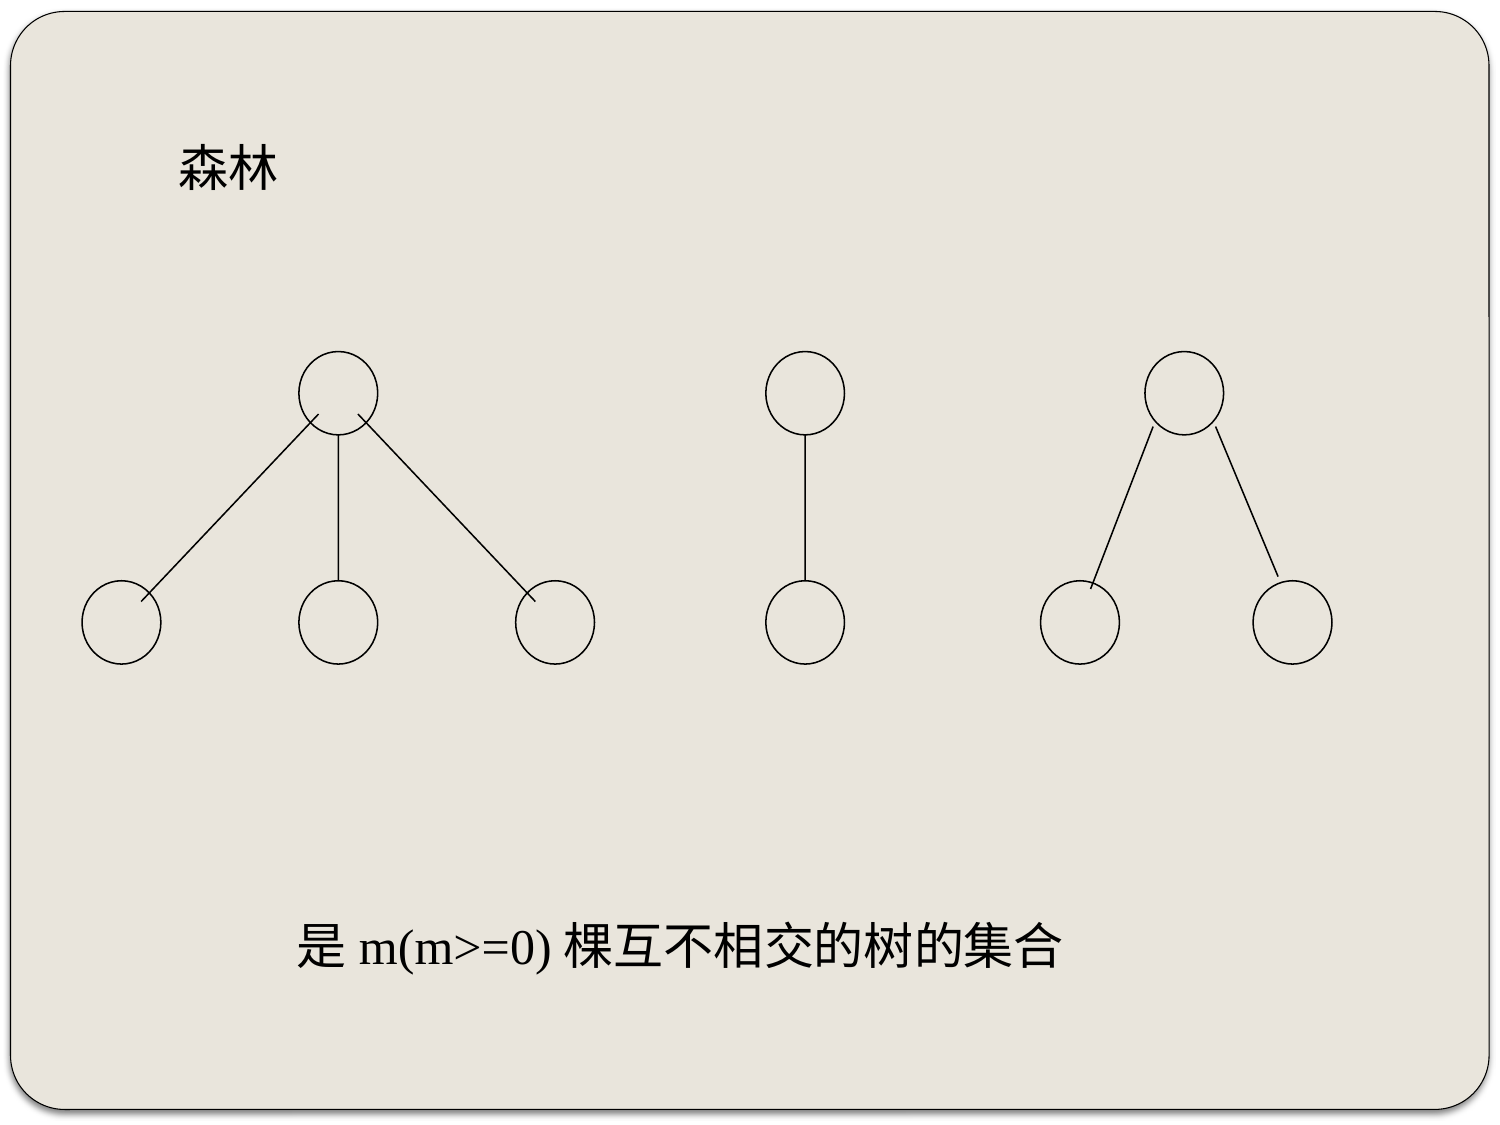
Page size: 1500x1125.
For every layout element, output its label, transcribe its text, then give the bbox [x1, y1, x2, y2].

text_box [1040, 351, 1333, 665]
text_box 森林 [164, 128, 294, 204]
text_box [765, 351, 845, 665]
text_box 是m(m>=0)棵互不相交的树的集合 [282, 906, 1079, 982]
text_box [81, 351, 595, 665]
